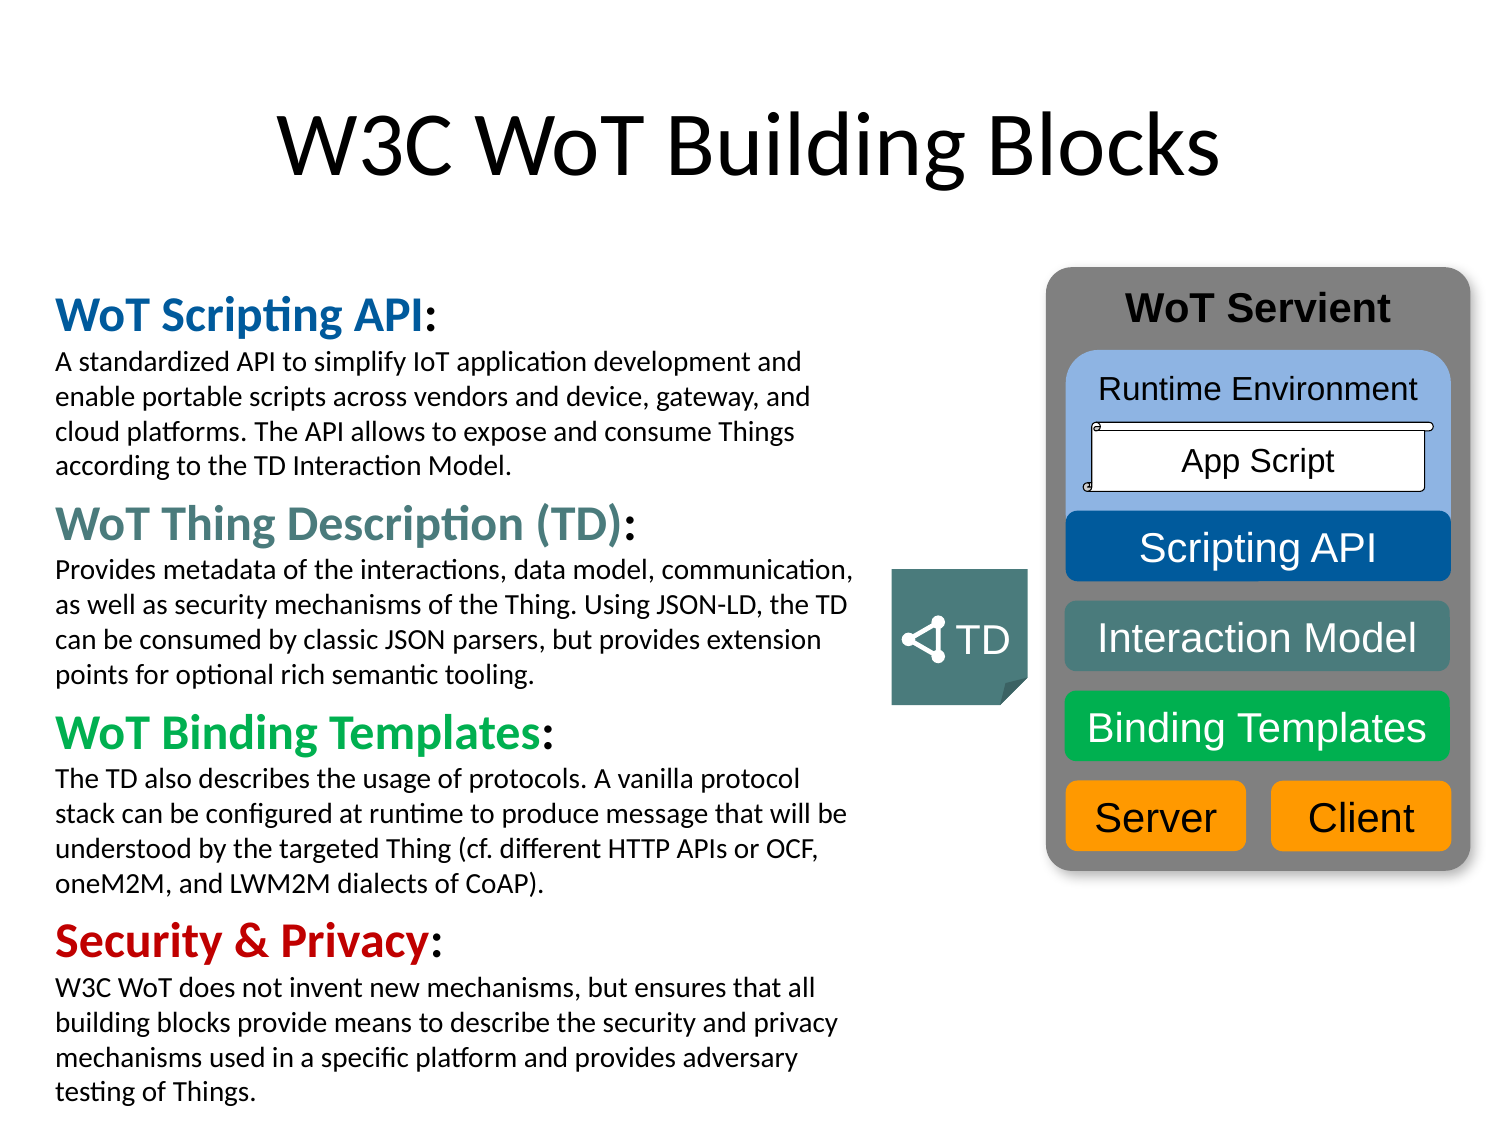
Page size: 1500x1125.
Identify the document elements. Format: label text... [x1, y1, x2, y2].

text_box WoT Servient [1045, 267, 1471, 871]
text_box Runtime Environment [1065, 349, 1451, 519]
text_box Client [1271, 780, 1452, 852]
text_box WoT Thing Description (TD): Provides metadata of the interactions, data model, communication, as well as security mechanisms of the Thing. Using JSON-LD, the TD can be consumed by classic JSON parsers, but provides extension points for optional rich semantic tooling. [40, 483, 875, 698]
text_box Binding Templates [1064, 690, 1450, 762]
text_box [891, 568, 1028, 706]
text_box Interaction Model [1064, 600, 1450, 672]
title W3C WoT Building Blocks [75, 45, 1425, 233]
text_box App Script [1083, 422, 1434, 492]
text_box Server [1065, 780, 1247, 852]
text_box Security & Privacy: W3C WoT does not invent new mechanisms, but ensures that all building blocks provide means to describe the security and privacy mechanisms used in a specific platform and provides adversary testing of Things. [40, 900, 875, 1116]
text_box WoT Binding Templates: The TD also describes the usage of protocols. A vanilla protocol stack can be configured at runtime to produce message that will be understood by the targeted Thing (cf. different HTTP APIs or OCF, oneM2M, and LWM2M dialects of CoAP). [40, 698, 875, 900]
text_box WoT Scripting API: A standardized API to simplify IoT application development and enable portable scripts across vendors and device, gateway, and cloud platforms. The API allows to expose and consume Things according to the TD Interaction Model. [40, 274, 875, 483]
text_box Scripting API [1065, 510, 1451, 582]
